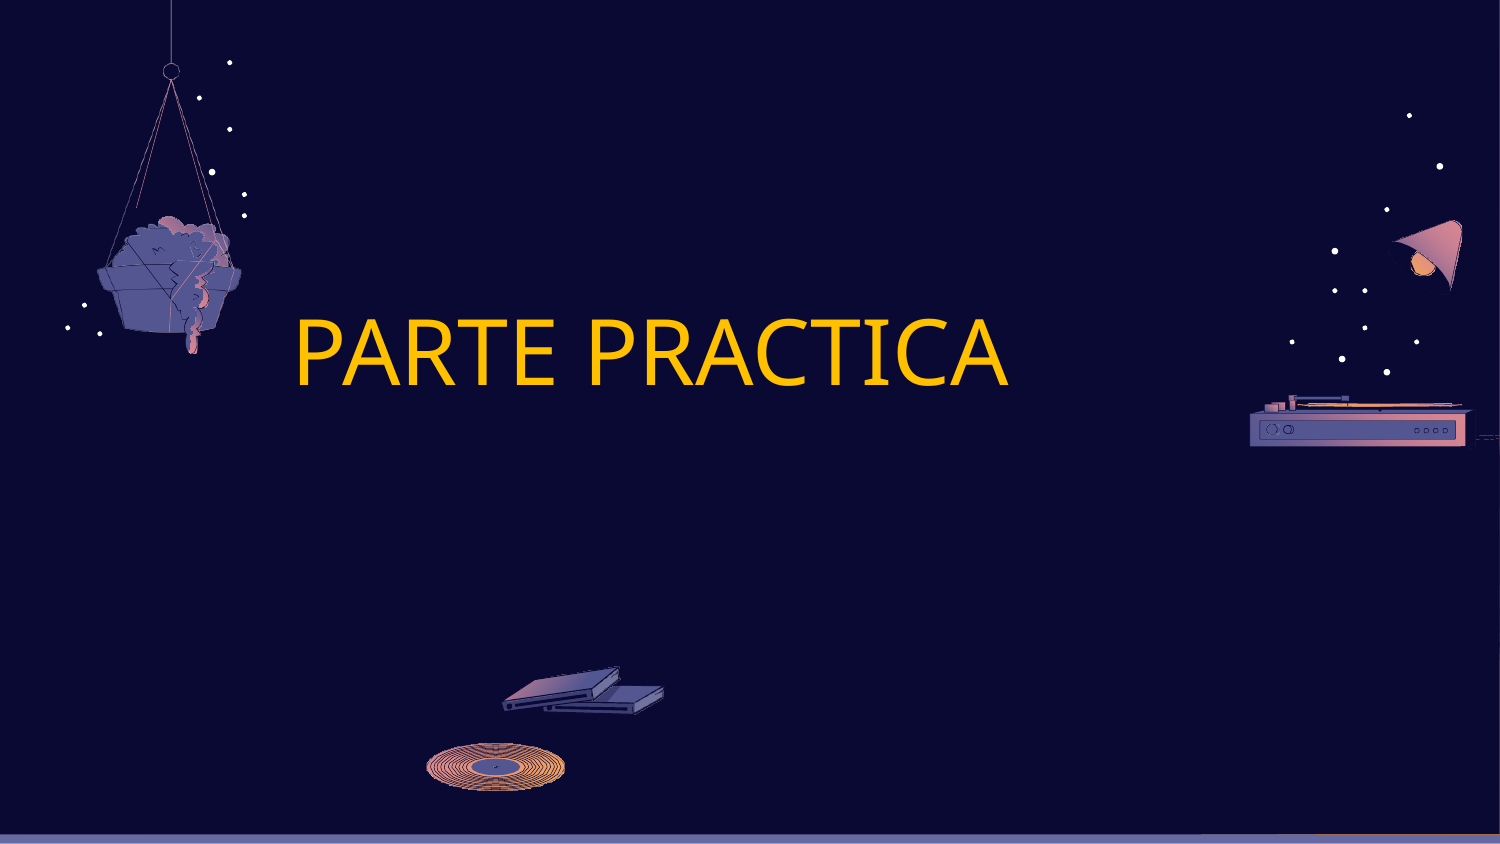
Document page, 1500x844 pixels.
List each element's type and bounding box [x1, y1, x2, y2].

text_box [0, 0, 1500, 835]
